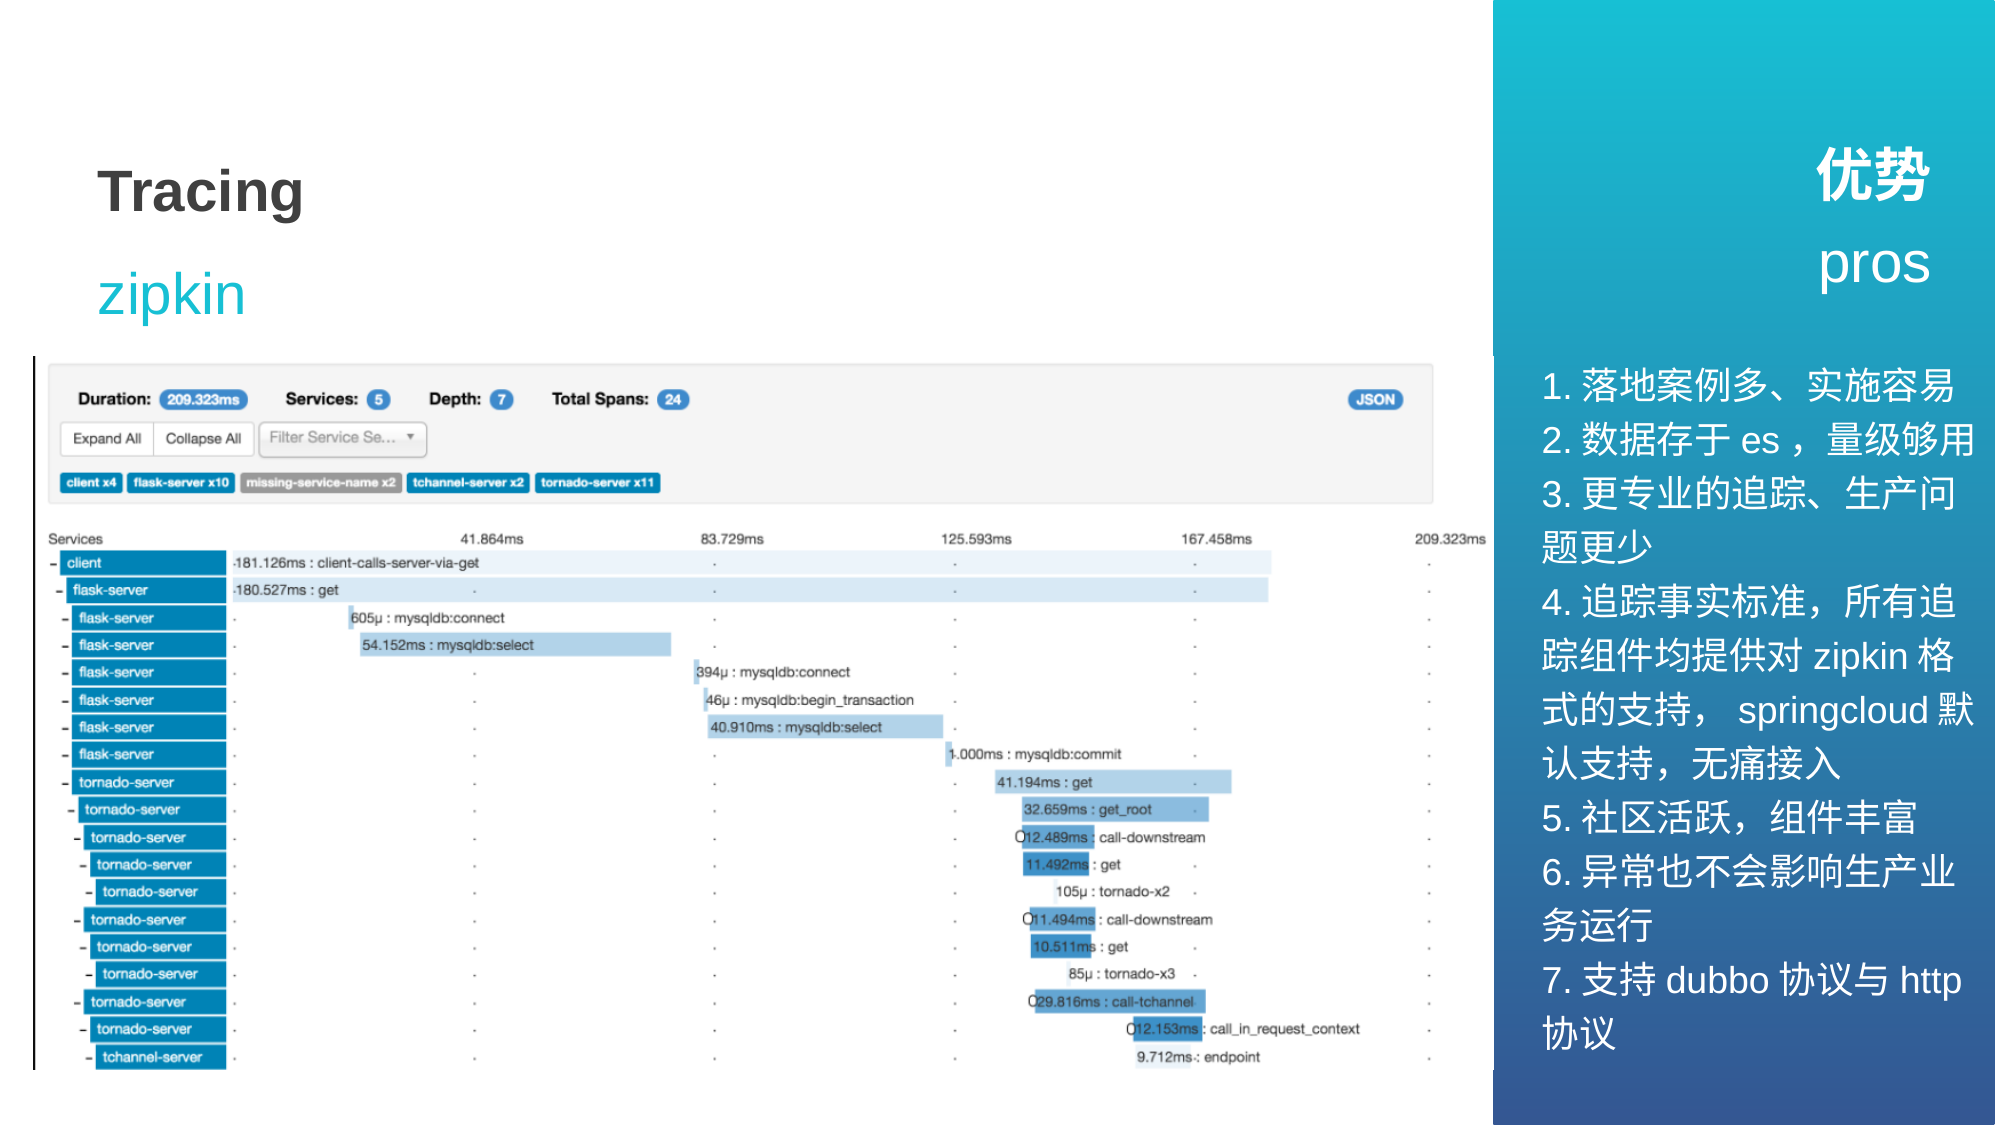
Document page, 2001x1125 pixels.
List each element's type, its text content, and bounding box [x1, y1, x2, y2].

text_box zipkin [83, 248, 1244, 334]
text_box 1.落地案例多、实施容易 2.数据存于es，量级够用 3.更专业的追踪、生产问题更少 4.追踪事实标准，所有追踪组件均提供对zipkin格式的支持，springcloud默认支持，无痛接入 5.社区活跃，组件丰富 6.异常也不会影响生产业务运行 7.支持dubbo协议与http协议 [1526, 346, 1995, 1063]
text_box pros [1465, 216, 1947, 302]
text_box Tracing [83, 146, 660, 231]
text_box 优势 [1391, 130, 1948, 216]
picture [33, 356, 1494, 1070]
text_box [1492, 0, 1995, 1125]
